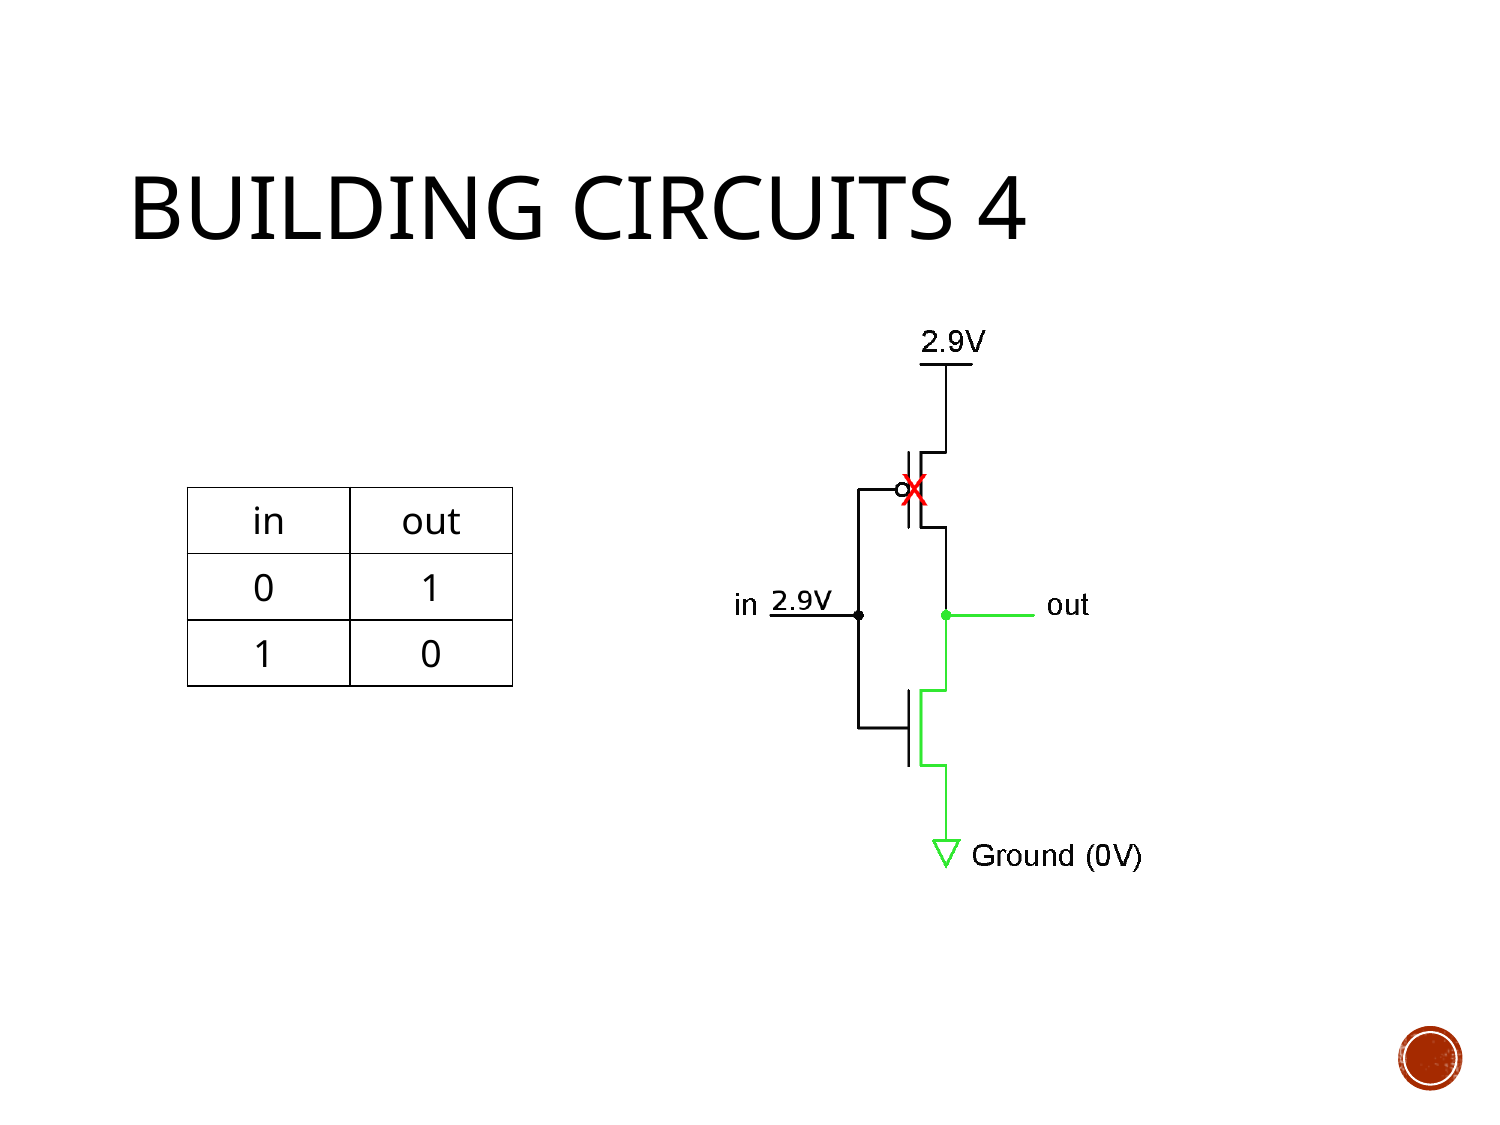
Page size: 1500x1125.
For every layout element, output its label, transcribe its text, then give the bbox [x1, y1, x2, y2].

table_header in [188, 488, 349, 553]
table_header out [351, 488, 512, 553]
table_cell 0 [351, 621, 512, 685]
table_cell 1 [351, 554, 512, 619]
title Building Circuits 4 [112, 79, 1388, 344]
table_cell 0 [188, 554, 349, 619]
table_cell 1 [188, 621, 349, 685]
picture [725, 324, 1148, 878]
